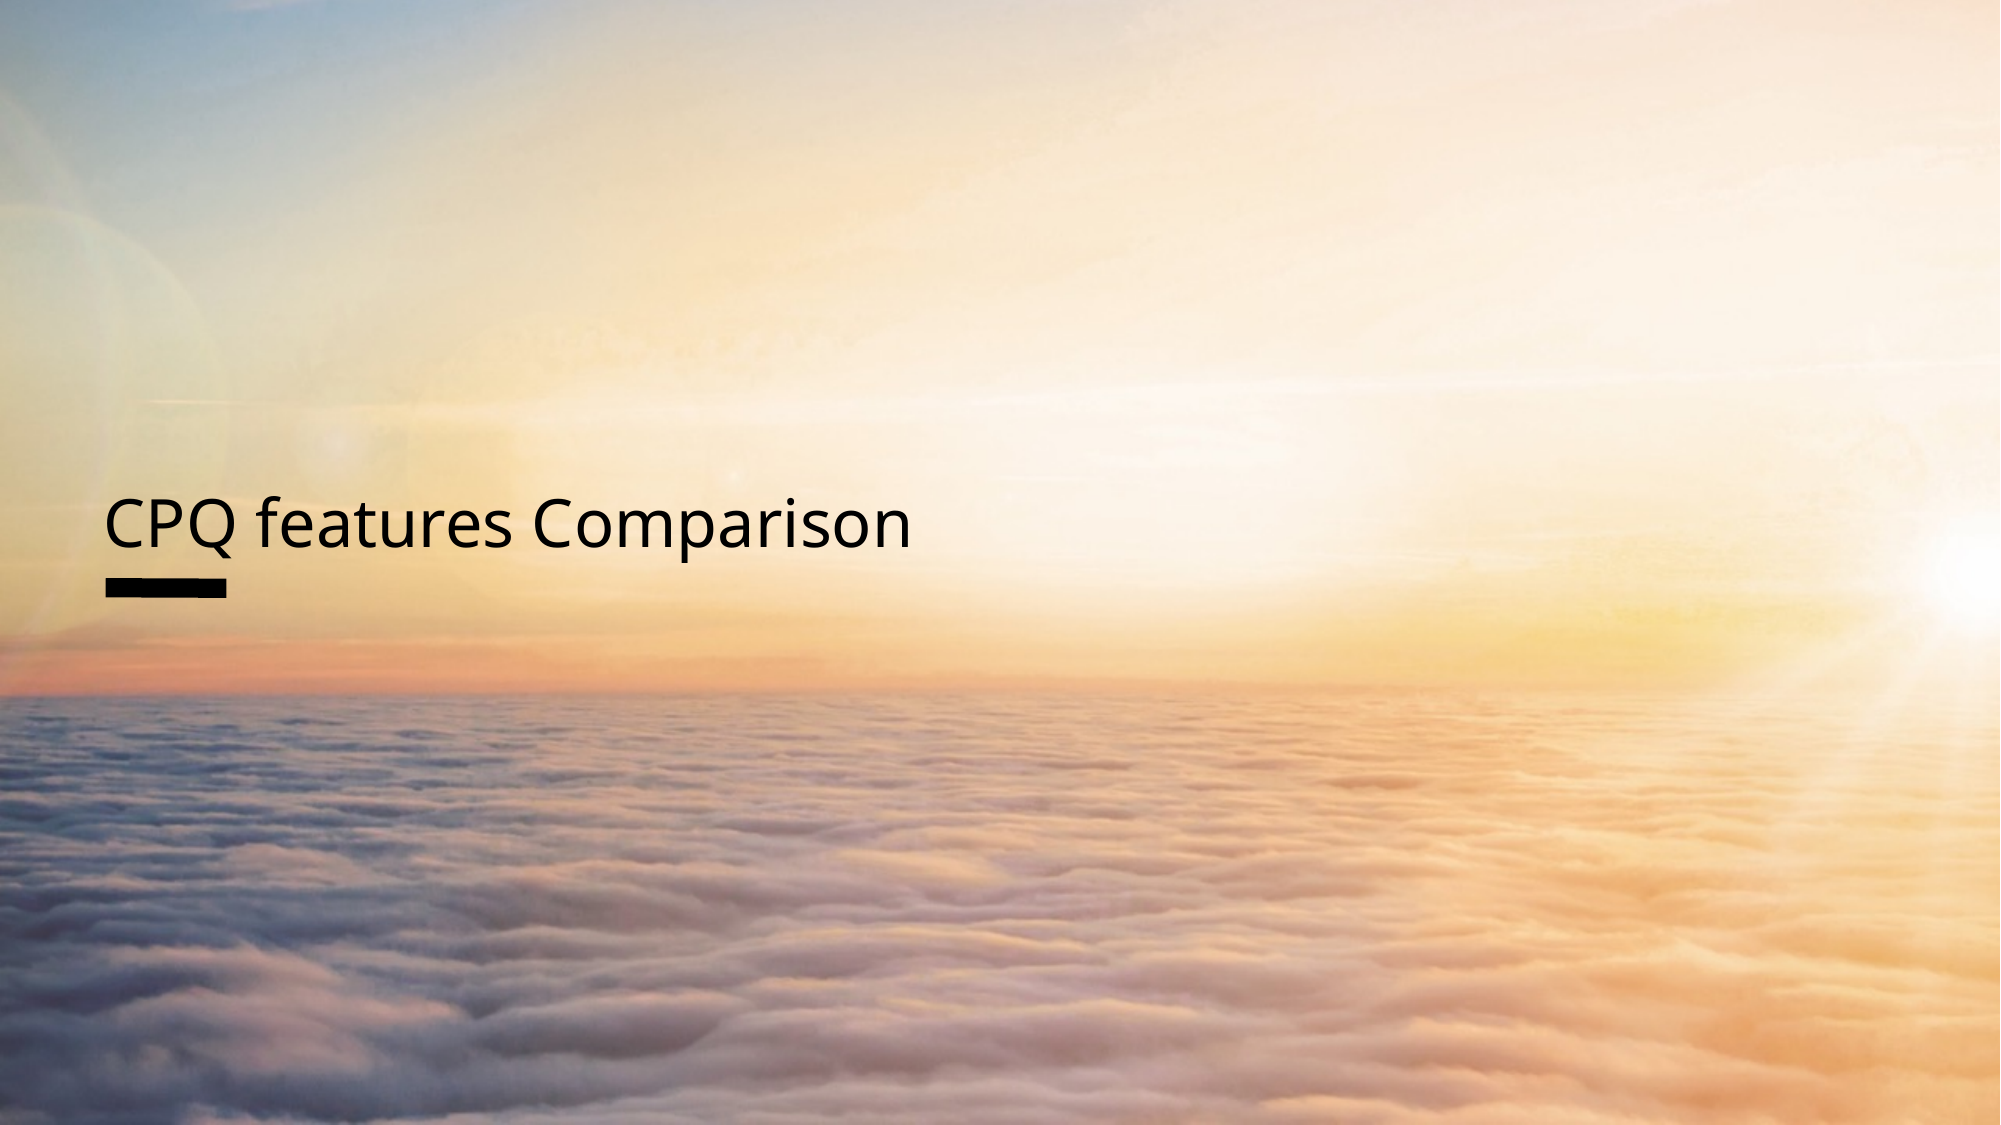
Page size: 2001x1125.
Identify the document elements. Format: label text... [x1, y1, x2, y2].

picture [0, 0, 2000, 1125]
title CPQ features Comparison [88, 466, 1867, 585]
